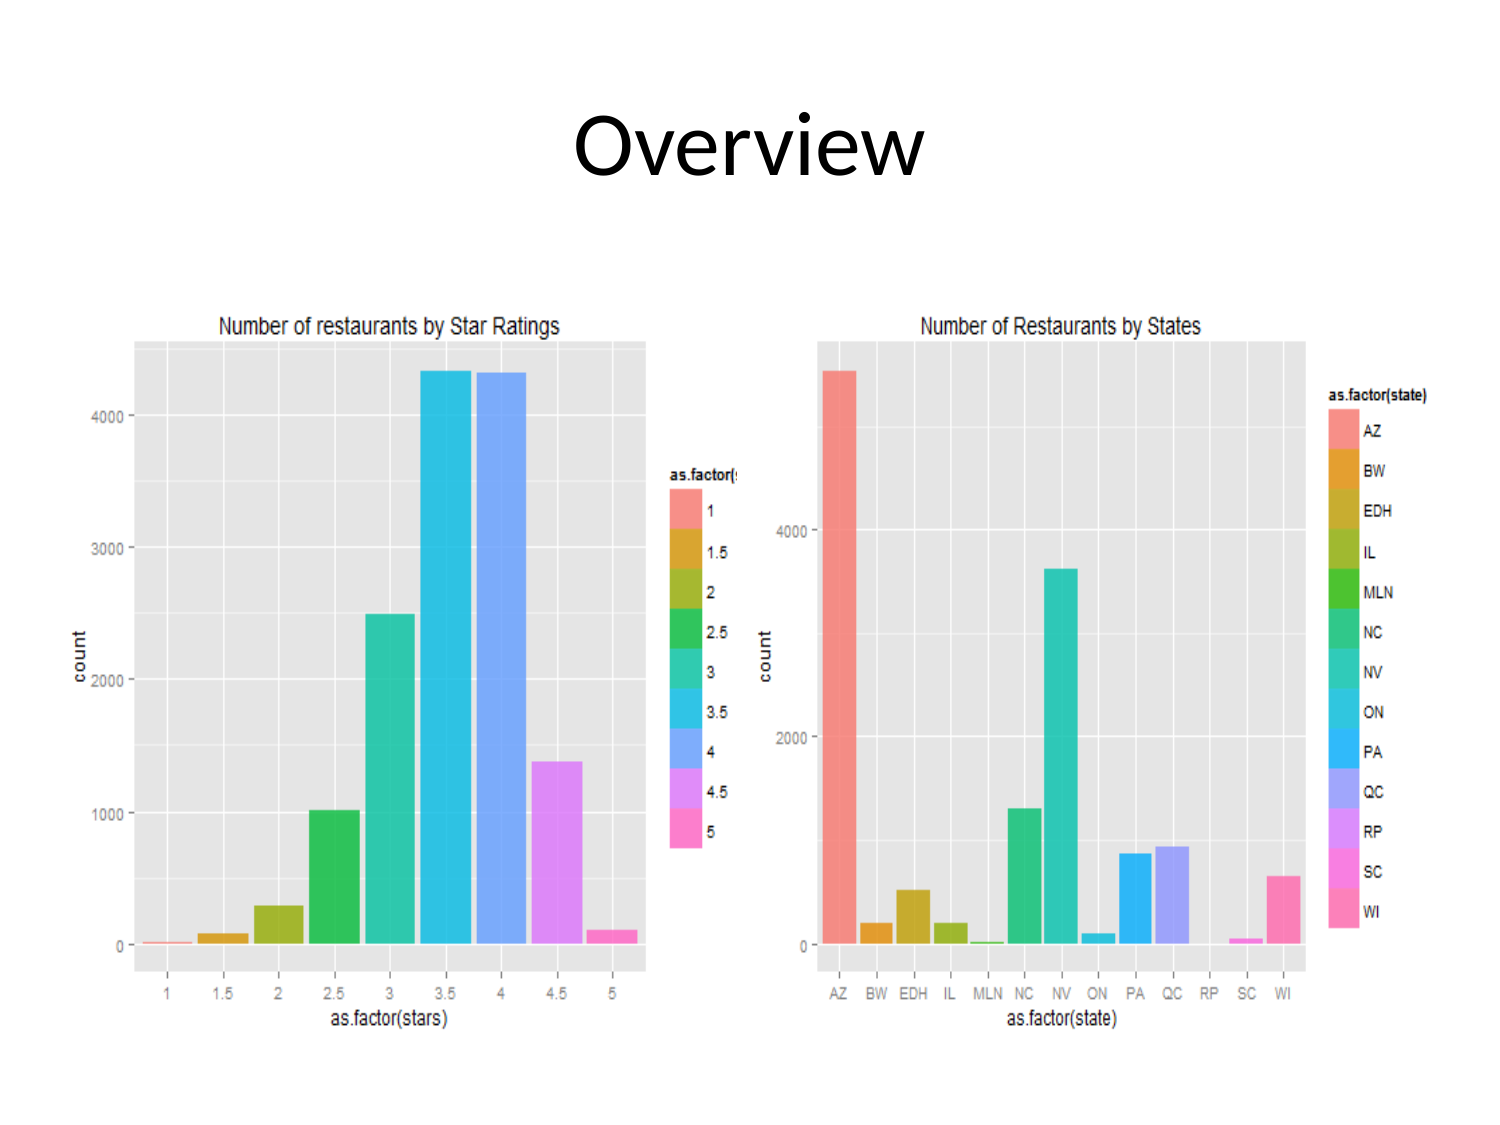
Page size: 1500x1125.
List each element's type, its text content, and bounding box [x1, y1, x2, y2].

picture [737, 274, 1476, 1051]
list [49, 274, 736, 1051]
title Overview [75, 45, 1425, 233]
